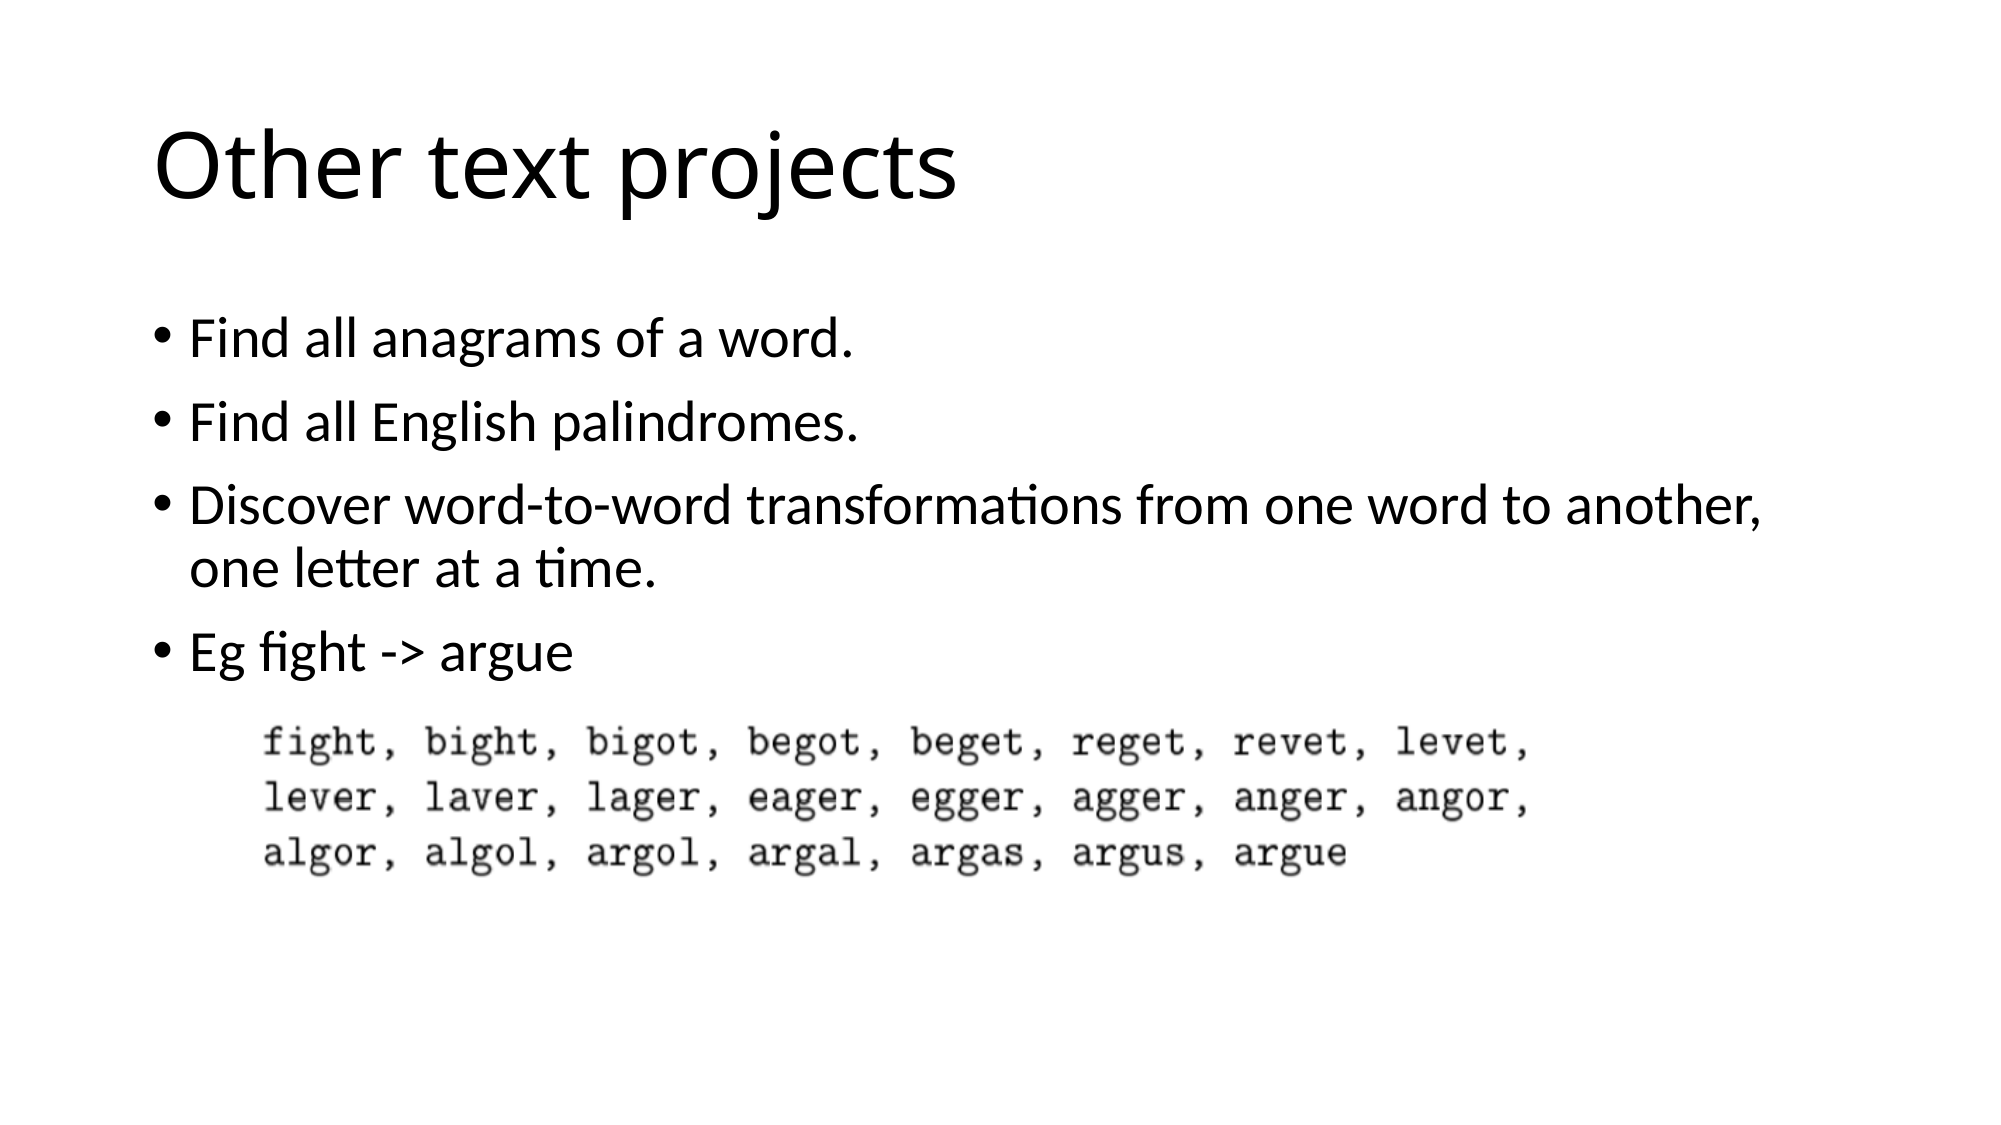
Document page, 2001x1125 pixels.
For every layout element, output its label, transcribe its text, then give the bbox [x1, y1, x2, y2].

picture [241, 689, 1561, 913]
list Find all anagrams of a word. Find all English palindromes. Discover word-to-word transformations from one word to another, one letter at a time. Eg fight -> argue [137, 299, 1863, 1014]
title Other text projects [137, 59, 1863, 278]
